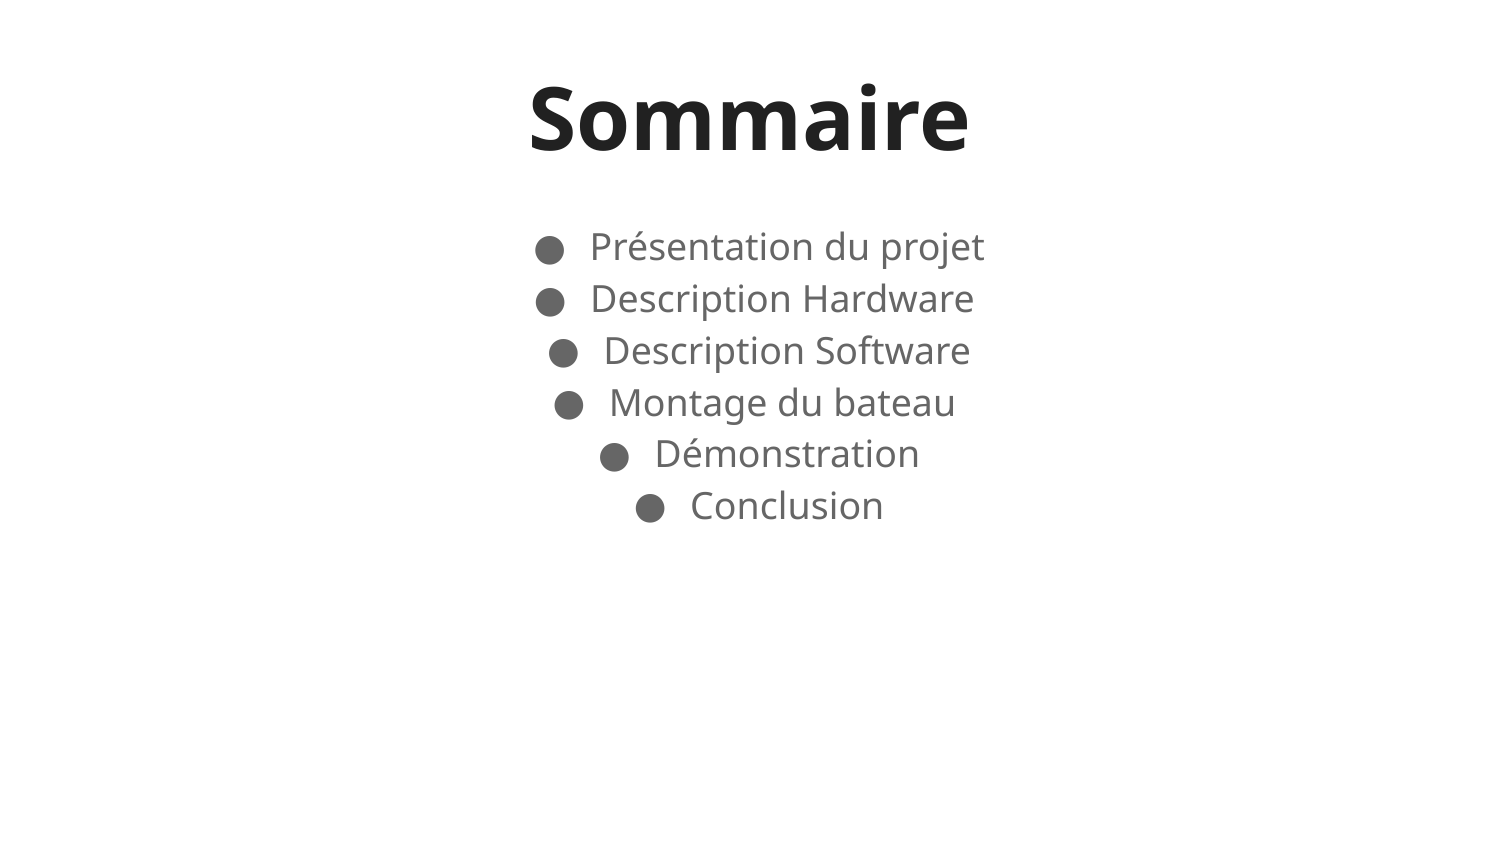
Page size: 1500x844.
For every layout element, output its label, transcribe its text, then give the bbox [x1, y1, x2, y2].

list Présentation du projet Description Hardware Description Software Montage du bateau Démonstration Conclusion [51, 201, 1449, 750]
title Sommaire [51, 48, 1449, 180]
